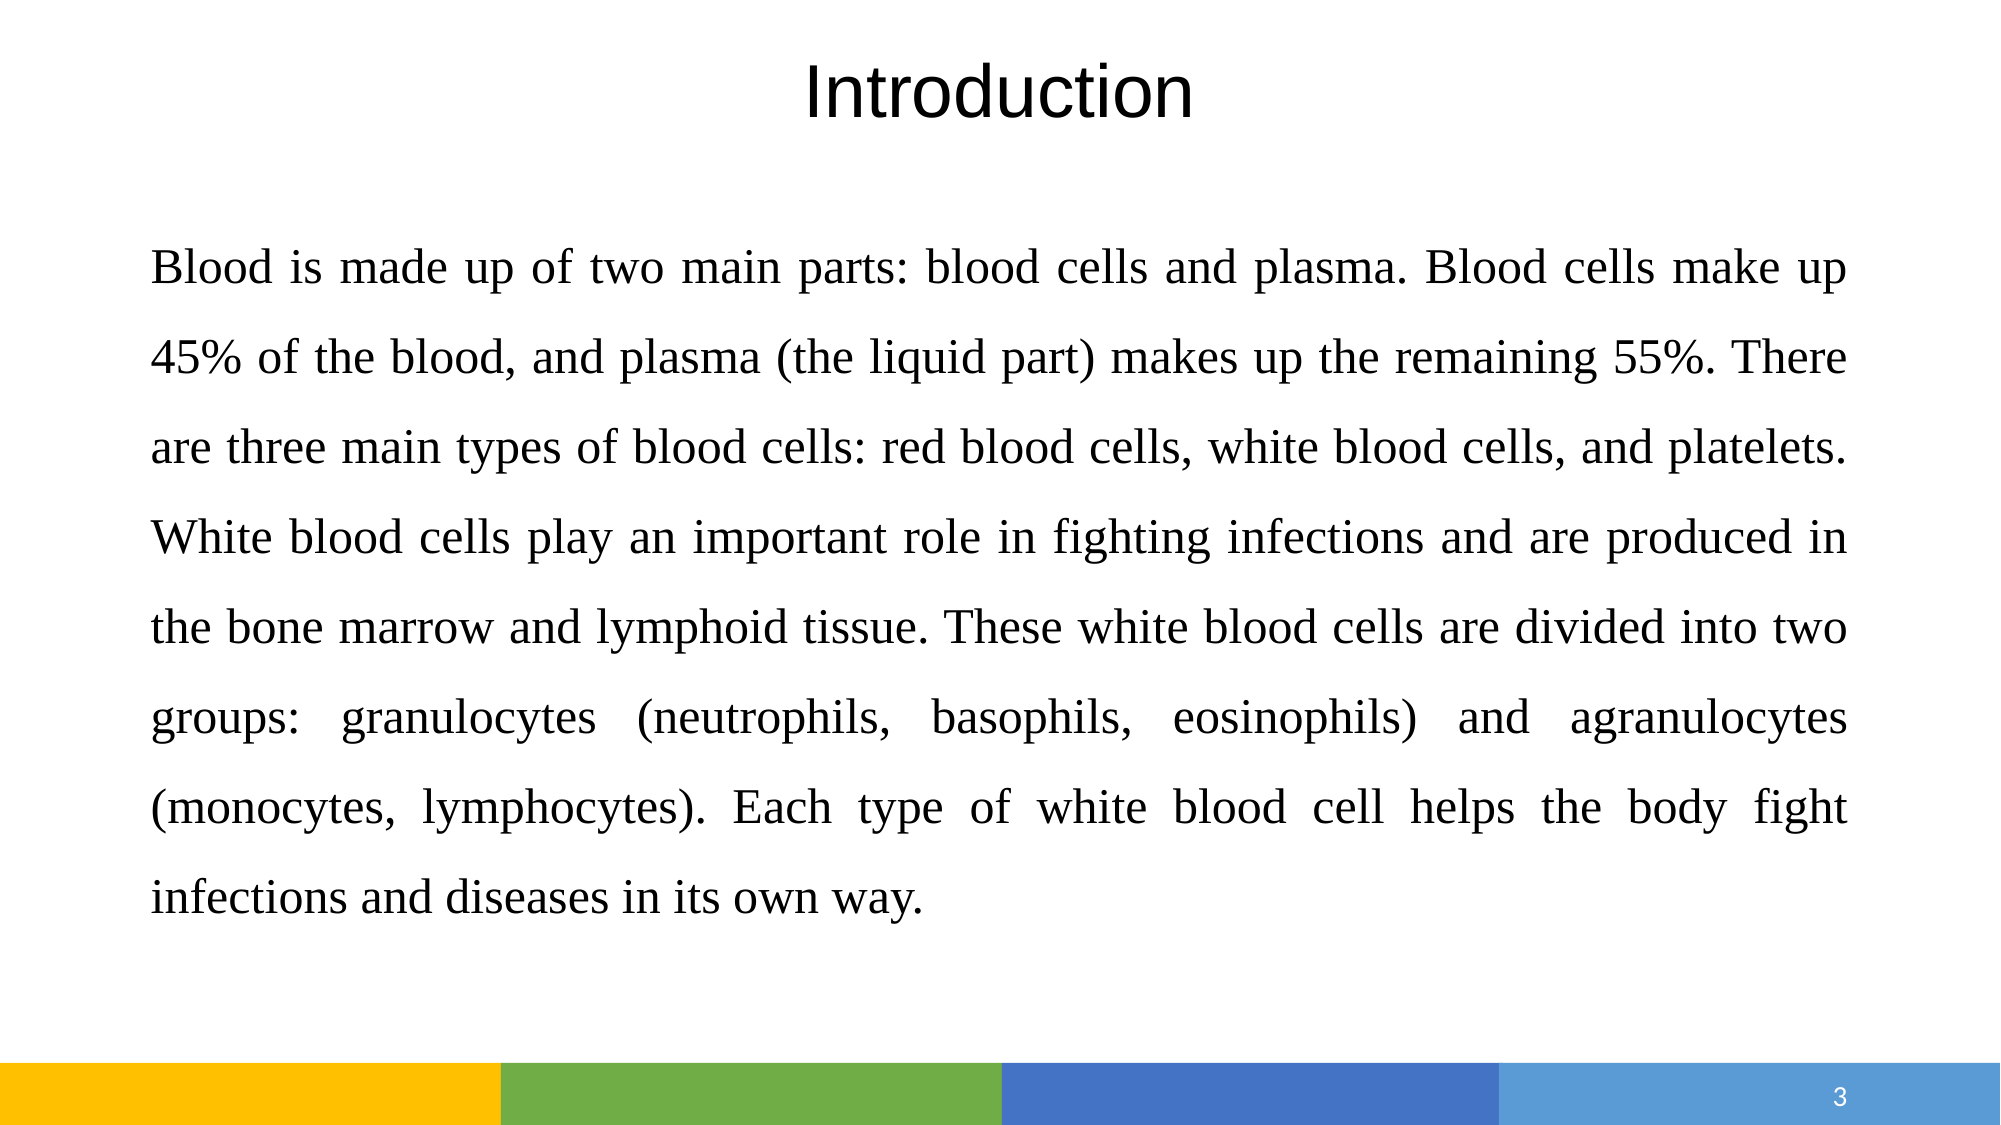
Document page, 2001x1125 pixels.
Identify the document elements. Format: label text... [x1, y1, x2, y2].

slide_number 3 [1412, 1064, 1863, 1125]
list Blood is made up of two main parts: blood cells and plasma. Blood cells make up 45% of the blood, and plasma (the liquid part) makes up the remaining 55%. There are three main types of blood cells: red blood cells, white blood cells, and platelets. White blood cells play an important role in fighting infections and are produced in the bone marrow and lymphoid tissue. These white blood cells are divided into two groups: granulocytes (neutrophils, basophils, eosinophils) and agranulocytes (monocytes, lymphocytes). Each type of white blood cell helps the body fight infections and diseases in its own way. [135, 195, 1865, 1041]
title Introduction [135, 13, 1865, 173]
